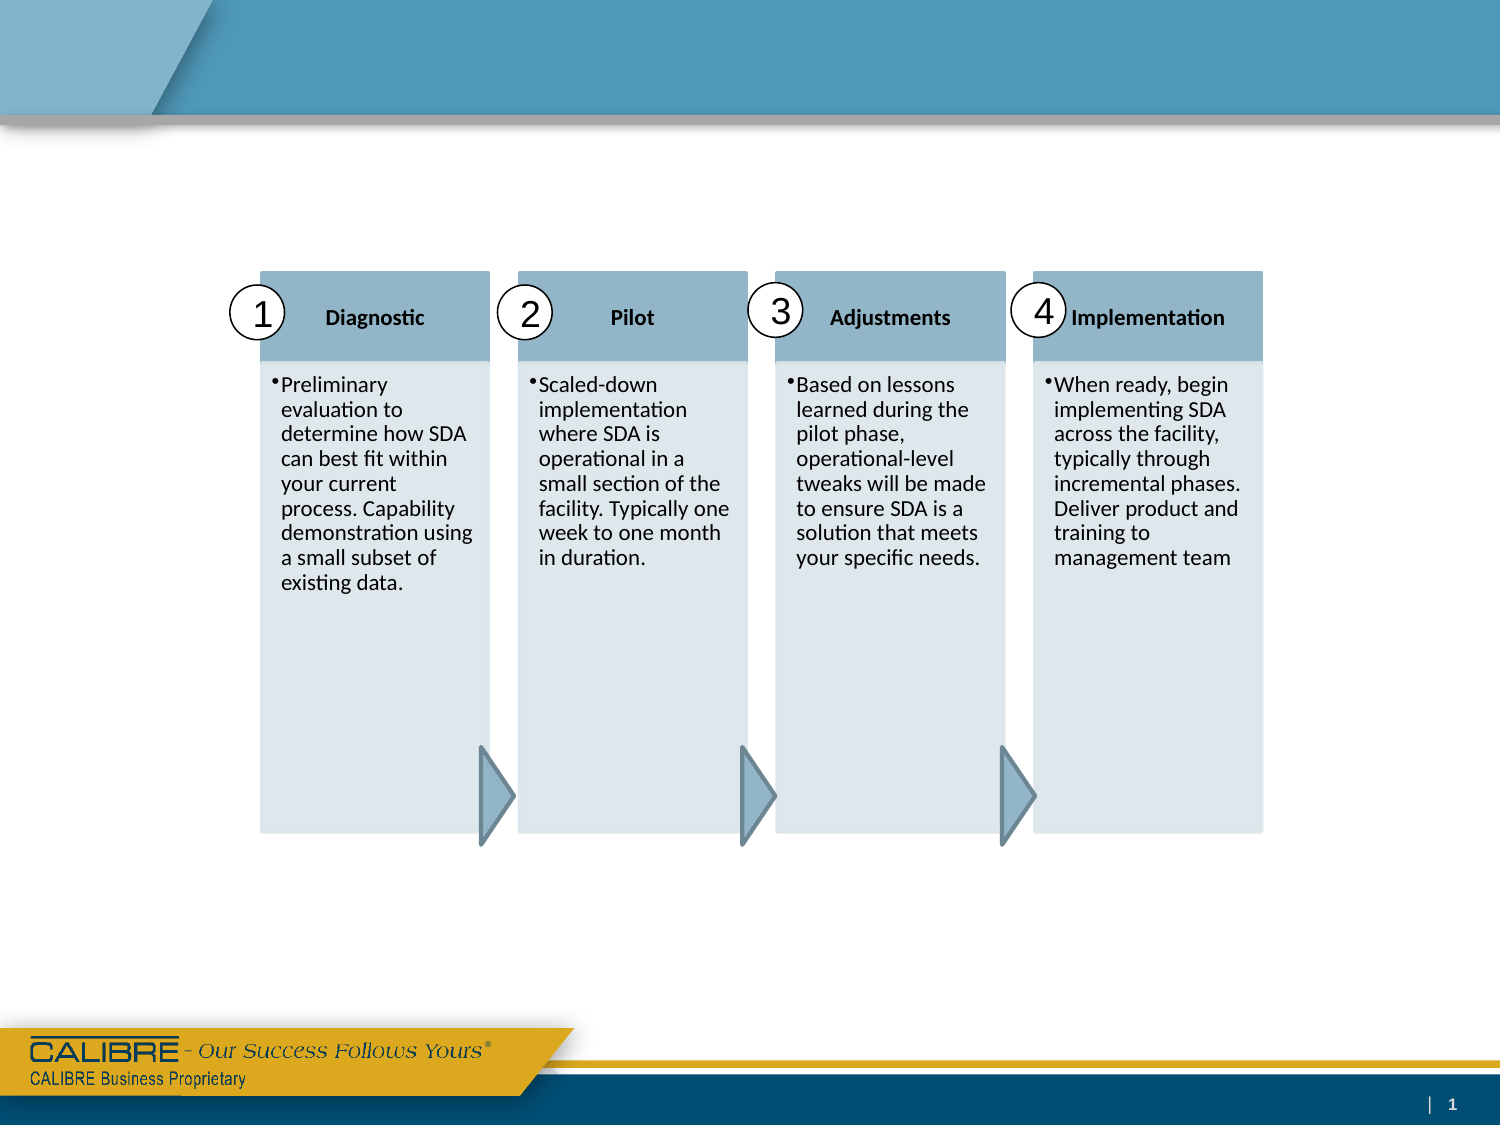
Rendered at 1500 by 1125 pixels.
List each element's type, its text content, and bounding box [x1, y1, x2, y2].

picture [28, 1036, 180, 1068]
picture [30, 1070, 246, 1090]
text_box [261, 218, 1262, 886]
text_box 1 [227, 282, 256, 342]
picture [192, 1039, 491, 1062]
